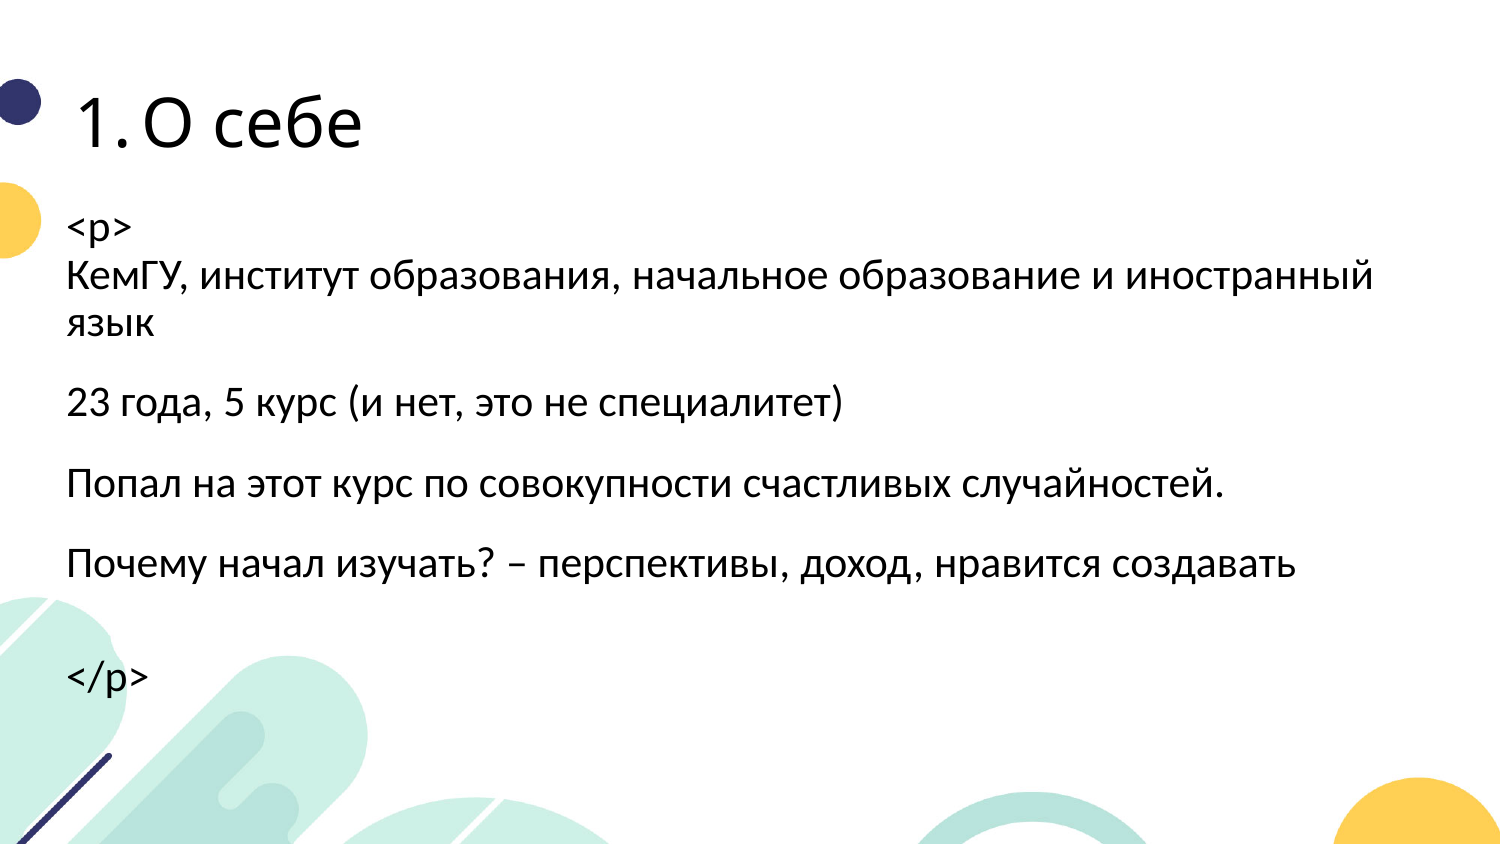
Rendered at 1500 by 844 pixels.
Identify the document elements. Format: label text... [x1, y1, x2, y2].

picture [0, 0, 1500, 844]
list <p> КемГУ, институт образования, начальное образование и иностранный язык 23 года, 5 курс (и нет, это не специалитет) Попал на этот курс по совокупности счастливых случайностей. Почему начал изучать? – перспективы, доход, нравится создавать </p> [51, 189, 1449, 750]
title О себе [51, 72, 1449, 167]
